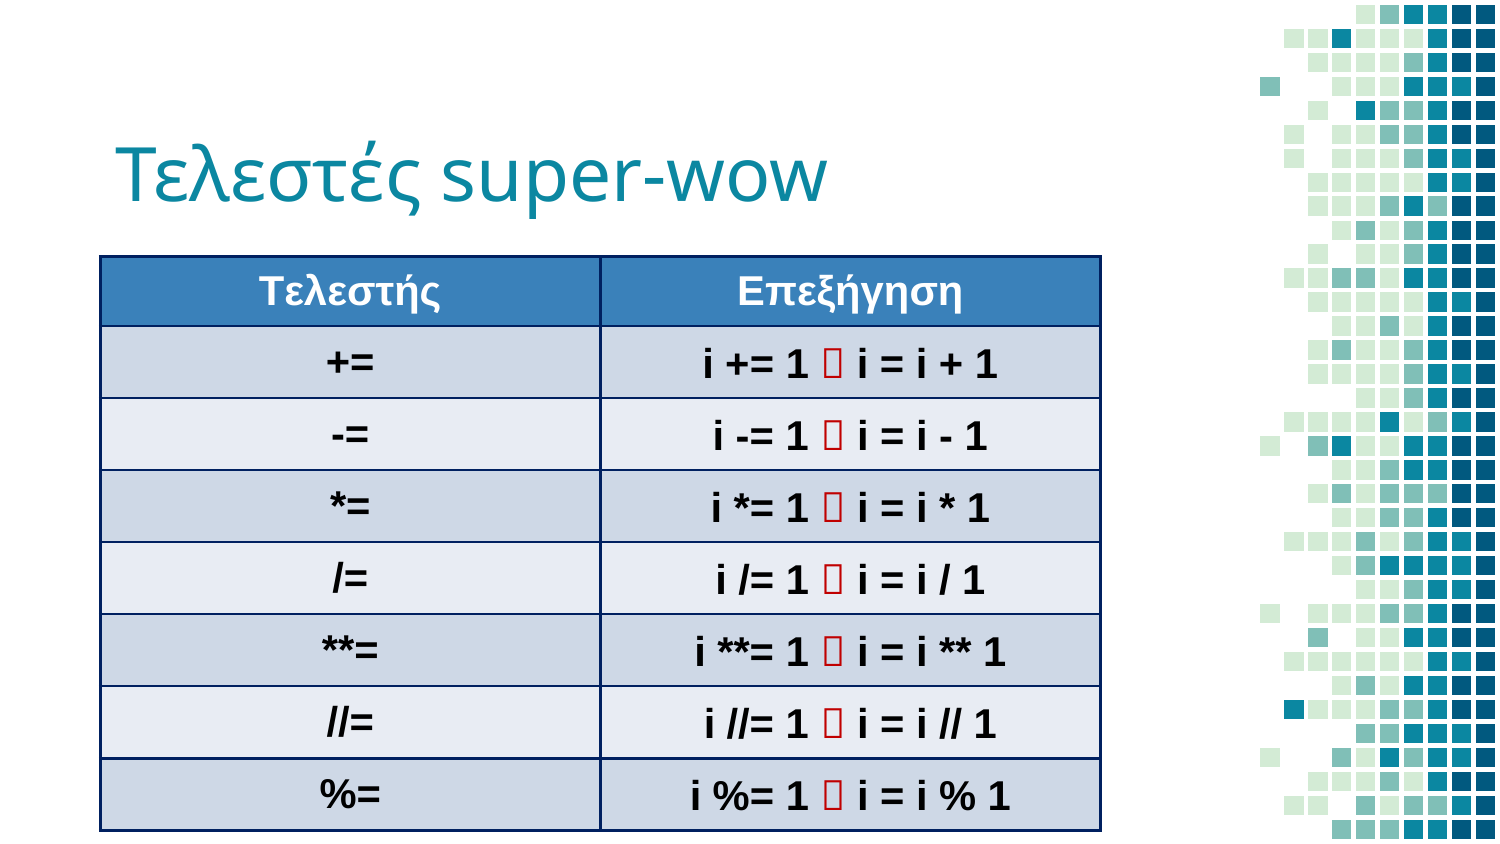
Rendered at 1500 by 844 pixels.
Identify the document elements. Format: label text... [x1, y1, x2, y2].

table_cell i += 1  i = i + 1 [602, 327, 1099, 397]
table_header Eπεξήγηση [602, 258, 1099, 325]
table_cell *= [102, 471, 599, 541]
table_cell //= [102, 687, 599, 757]
table_cell i //= 1  i = i // 1 [602, 687, 1099, 757]
table_cell -= [102, 399, 599, 469]
table_header Tελεστής [102, 258, 599, 325]
table_cell i *= 1  i = i * 1 [602, 471, 1099, 541]
table_cell i **= 1  i = i ** 1 [602, 615, 1099, 685]
title Τελεστές super-wow [100, 91, 1210, 232]
table_cell i %= 1  i = i % 1 [602, 760, 1099, 829]
table_cell %= [102, 760, 599, 829]
table_cell i -= 1  i = i - 1 [602, 399, 1099, 469]
table_cell /= [102, 543, 599, 613]
table_cell += [102, 327, 599, 397]
table_cell i /= 1  i = i / 1 [602, 543, 1099, 613]
table_cell **= [102, 615, 599, 685]
